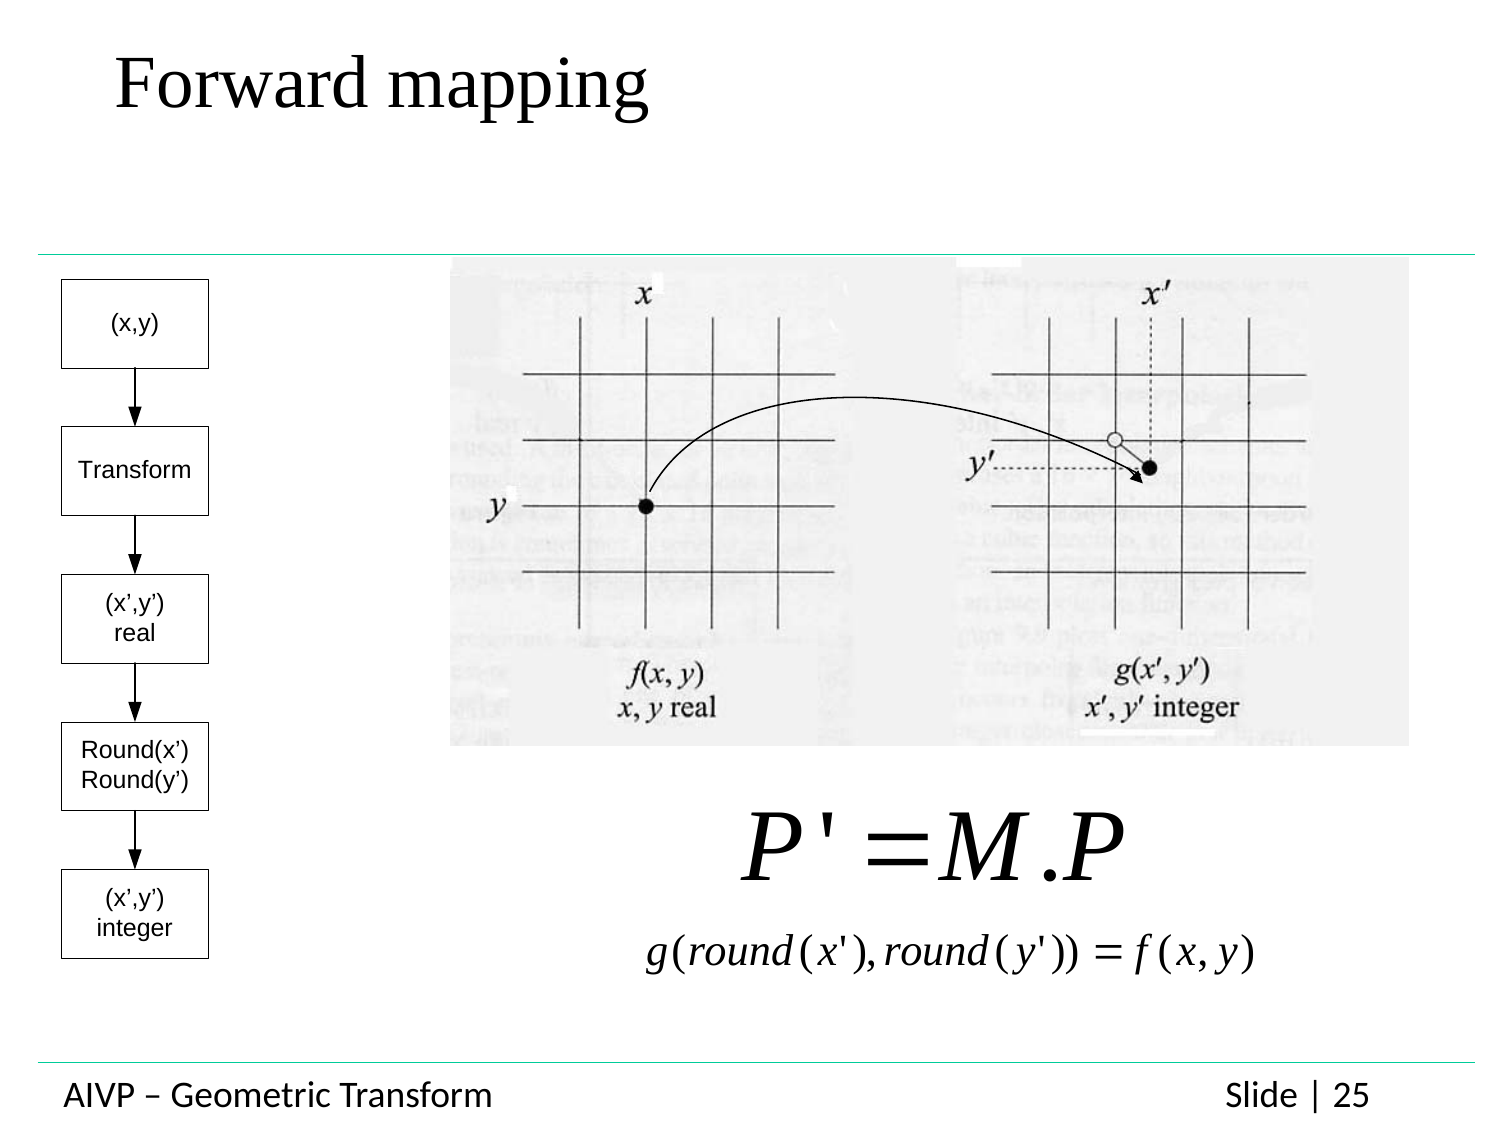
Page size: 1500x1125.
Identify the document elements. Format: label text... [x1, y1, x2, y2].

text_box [449, 257, 1409, 747]
picture [58, 276, 212, 961]
list Forward mapping [99, 24, 1450, 255]
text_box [722, 785, 1144, 906]
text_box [637, 924, 1262, 985]
